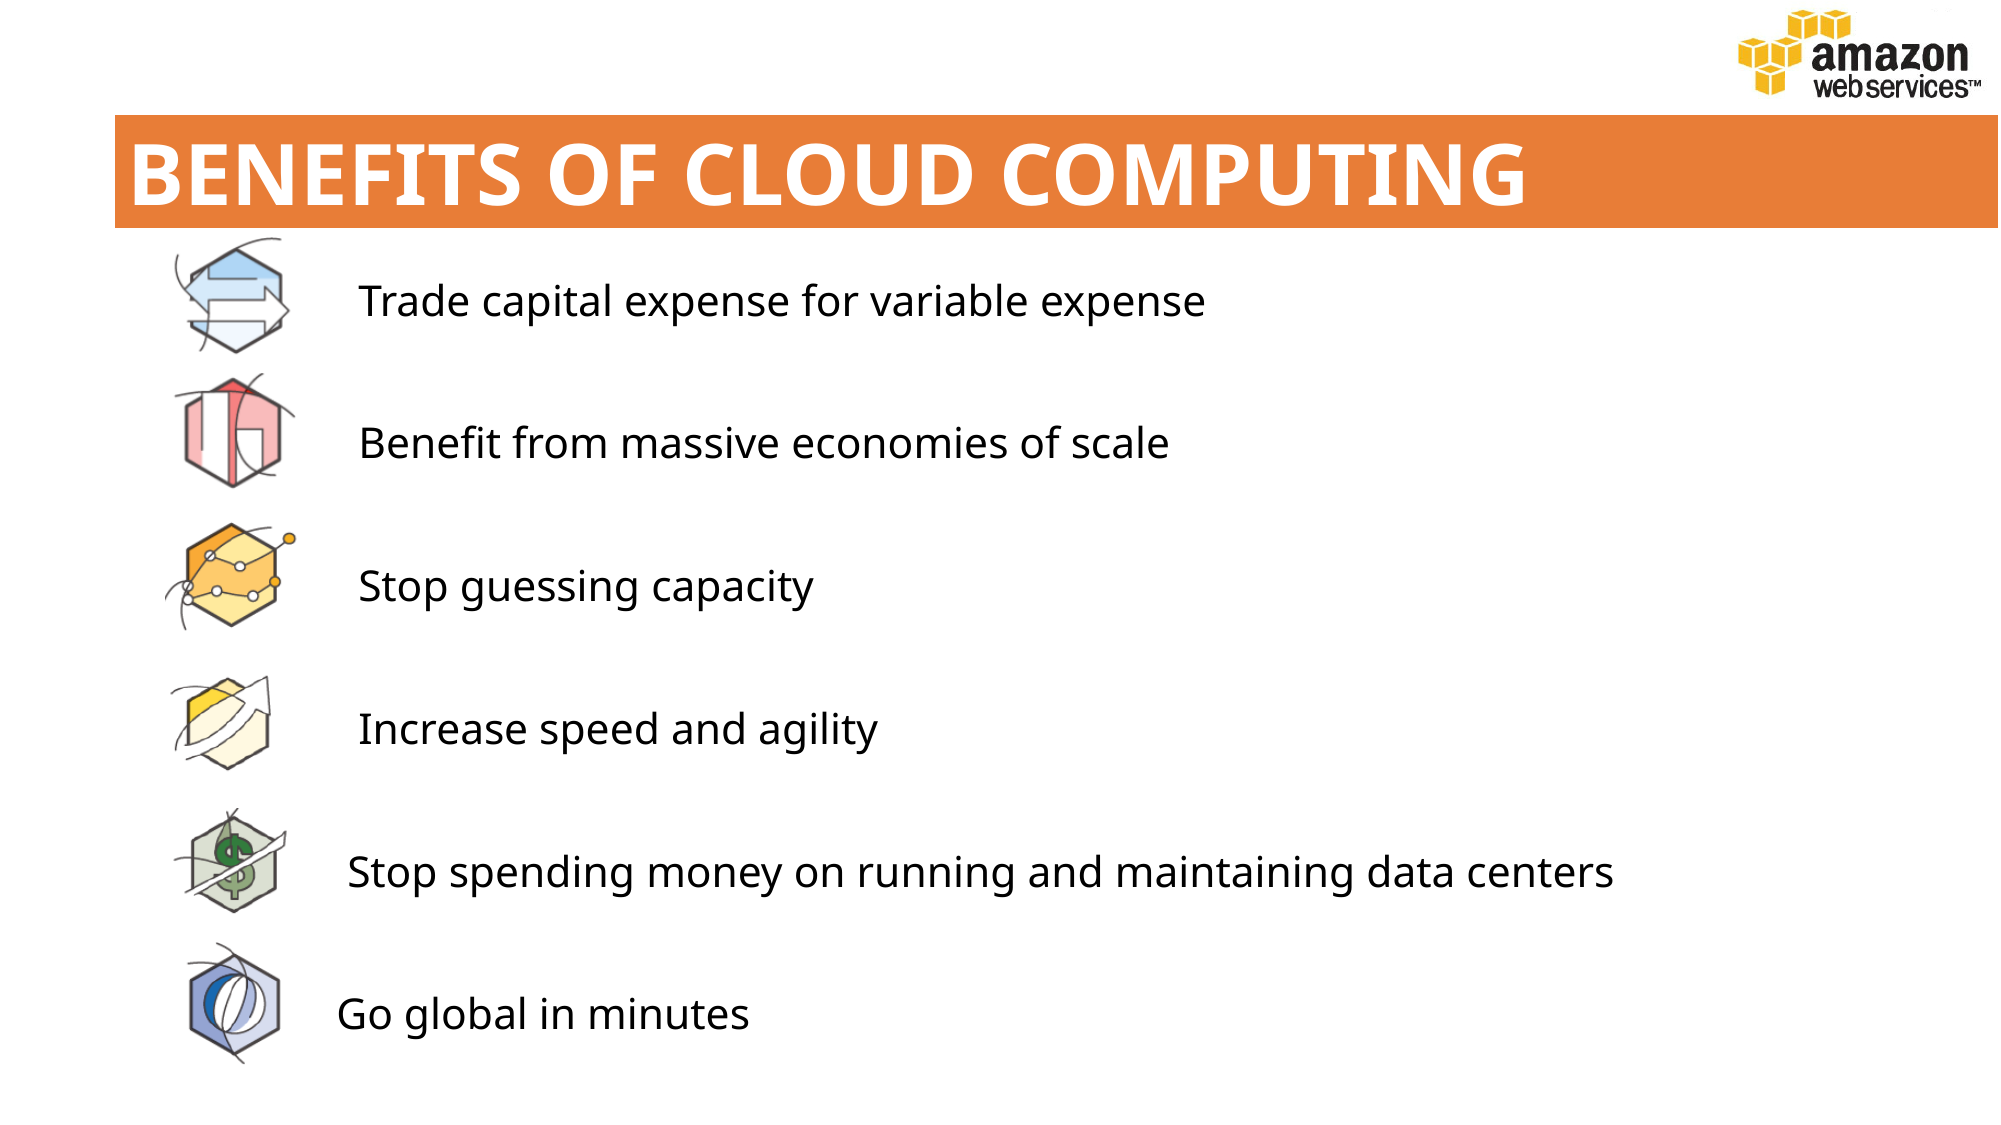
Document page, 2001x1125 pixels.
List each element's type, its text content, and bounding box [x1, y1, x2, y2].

picture [1718, 0, 1996, 111]
picture [164, 519, 299, 636]
picture [180, 940, 284, 1065]
picture [164, 671, 280, 774]
picture [161, 232, 305, 357]
picture [156, 373, 299, 492]
picture [164, 808, 297, 924]
title Benefits of Cloud Computing [110, 110, 2000, 233]
subtitle Trade capital expense for variable expense Benefit from massive economies of scale Stop guessing capacity Increase speed and agility Stop spending money on running and maintaining data centers Go global in minutes [112, 266, 1910, 1050]
